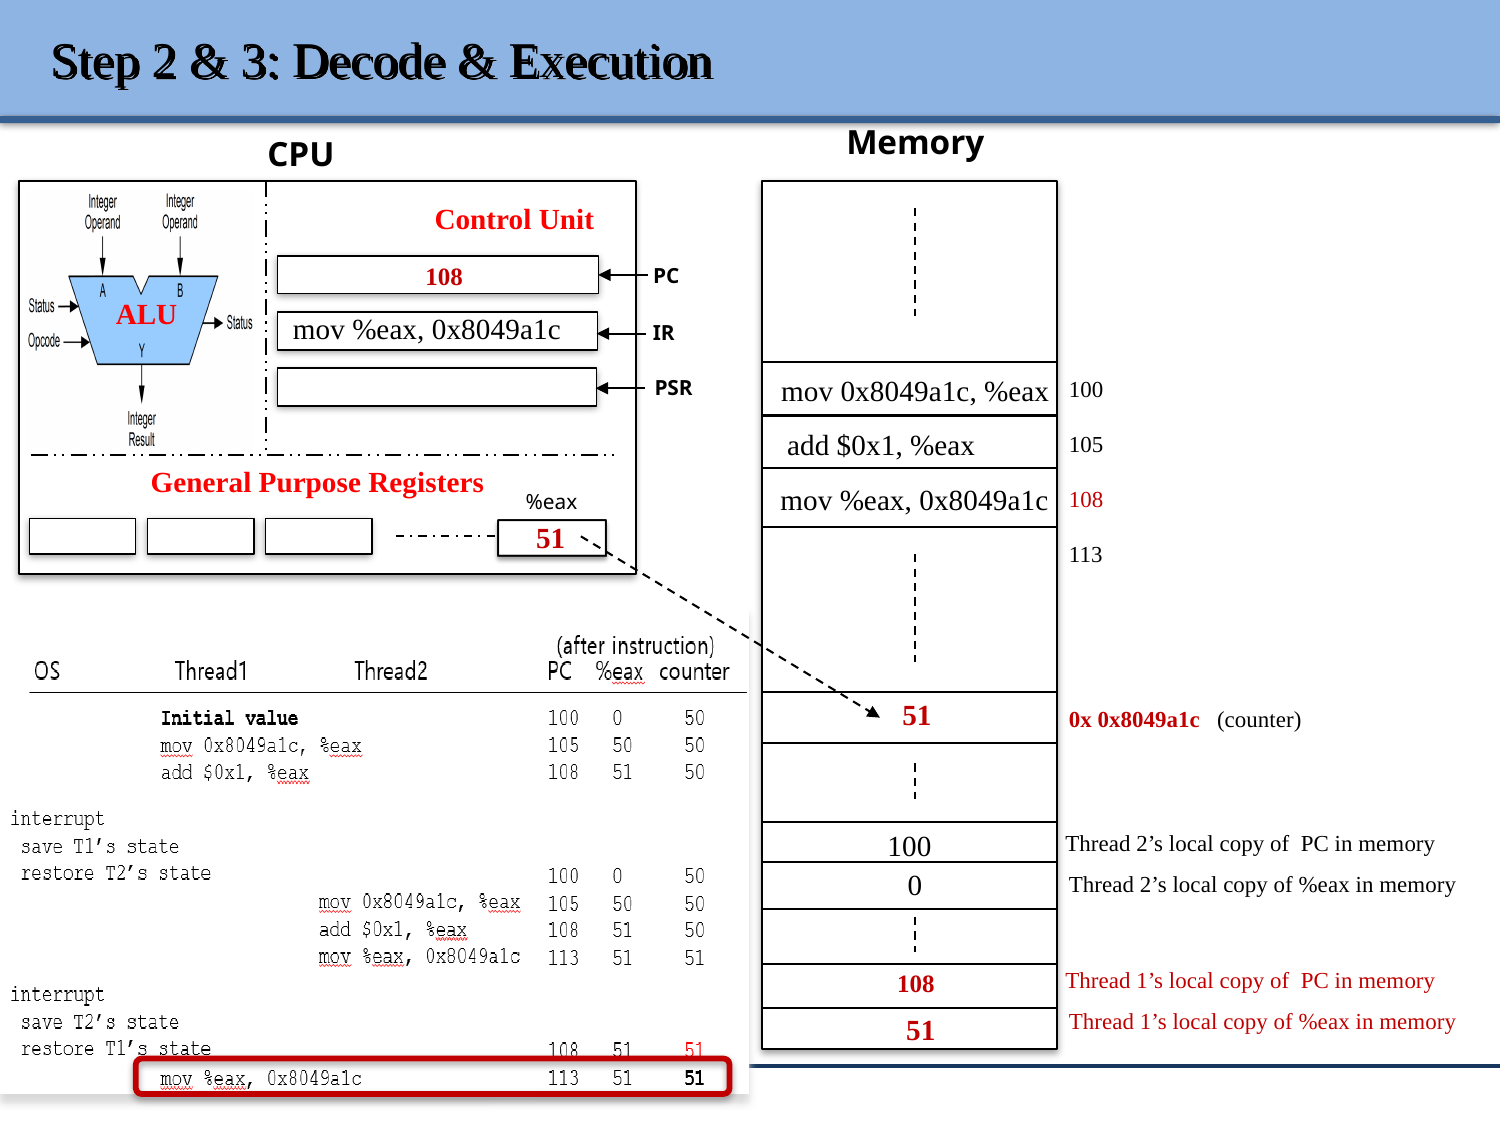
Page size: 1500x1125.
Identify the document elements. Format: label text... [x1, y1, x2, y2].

picture [489, 514, 614, 567]
text_box 108 [882, 973, 950, 1005]
text_box 100 105 108 113 0x 0x8049a1c (counter) Thread 2’s local copy of %eax in memory Thread 1’s local copy of %eax in memory [1054, 367, 1500, 821]
text_box [951, 1016, 1060, 1052]
text_box [274, 309, 278, 353]
text_box [883, 535, 1054, 691]
text_box [591, 284, 639, 333]
text_box [270, 396, 639, 534]
text_box 108 [882, 959, 950, 963]
text_box add $0x1, %eax [772, 424, 991, 467]
text_box 100 [872, 831, 947, 861]
picture [25, 189, 255, 451]
text_box Control Unit [419, 192, 610, 243]
text_box [577, 309, 601, 353]
text_box [274, 253, 410, 297]
text_box [478, 253, 602, 297]
text_box %eax [510, 480, 593, 513]
text_box [759, 178, 1060, 532]
text_box CPU [182, 125, 420, 180]
text_box mov %eax, 0x8049a1c [278, 302, 577, 353]
text_box [144, 515, 257, 557]
text_box [267, 178, 639, 274]
text_box mov 0x8049a1c, %eax [766, 369, 1054, 415]
text_box PSR [639, 366, 714, 432]
text_box [274, 365, 600, 409]
text_box Thread 2’s local copy of PC in memory Thread 1’s local copy of PC in memory [1050, 821, 1500, 1001]
text_box PC [638, 254, 700, 295]
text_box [580, 536, 881, 718]
text_box [759, 700, 1054, 1052]
text_box 0 [892, 871, 938, 908]
text_box General Purpose Registers [135, 463, 516, 506]
title Step 2 & 3: Decode & Execution [34, 8, 1477, 106]
picture [0, 605, 750, 1095]
text_box IR [638, 312, 690, 353]
text_box [16, 178, 574, 577]
text_box 108 [410, 252, 478, 298]
text_box [590, 341, 639, 387]
text_box [262, 515, 375, 557]
text_box [26, 515, 139, 557]
text_box mov %eax, 0x8049a1c [765, 475, 1054, 524]
text_box 51 [887, 701, 947, 739]
text_box 51 [891, 1017, 951, 1054]
text_box Memory [797, 113, 1034, 169]
text_box 100 105 108 113 0x 0x8049a1c (counter) Thread 2’s local copy of %eax in memory Thread 1’s local copy of %eax in memory [1054, 1001, 1500, 1042]
